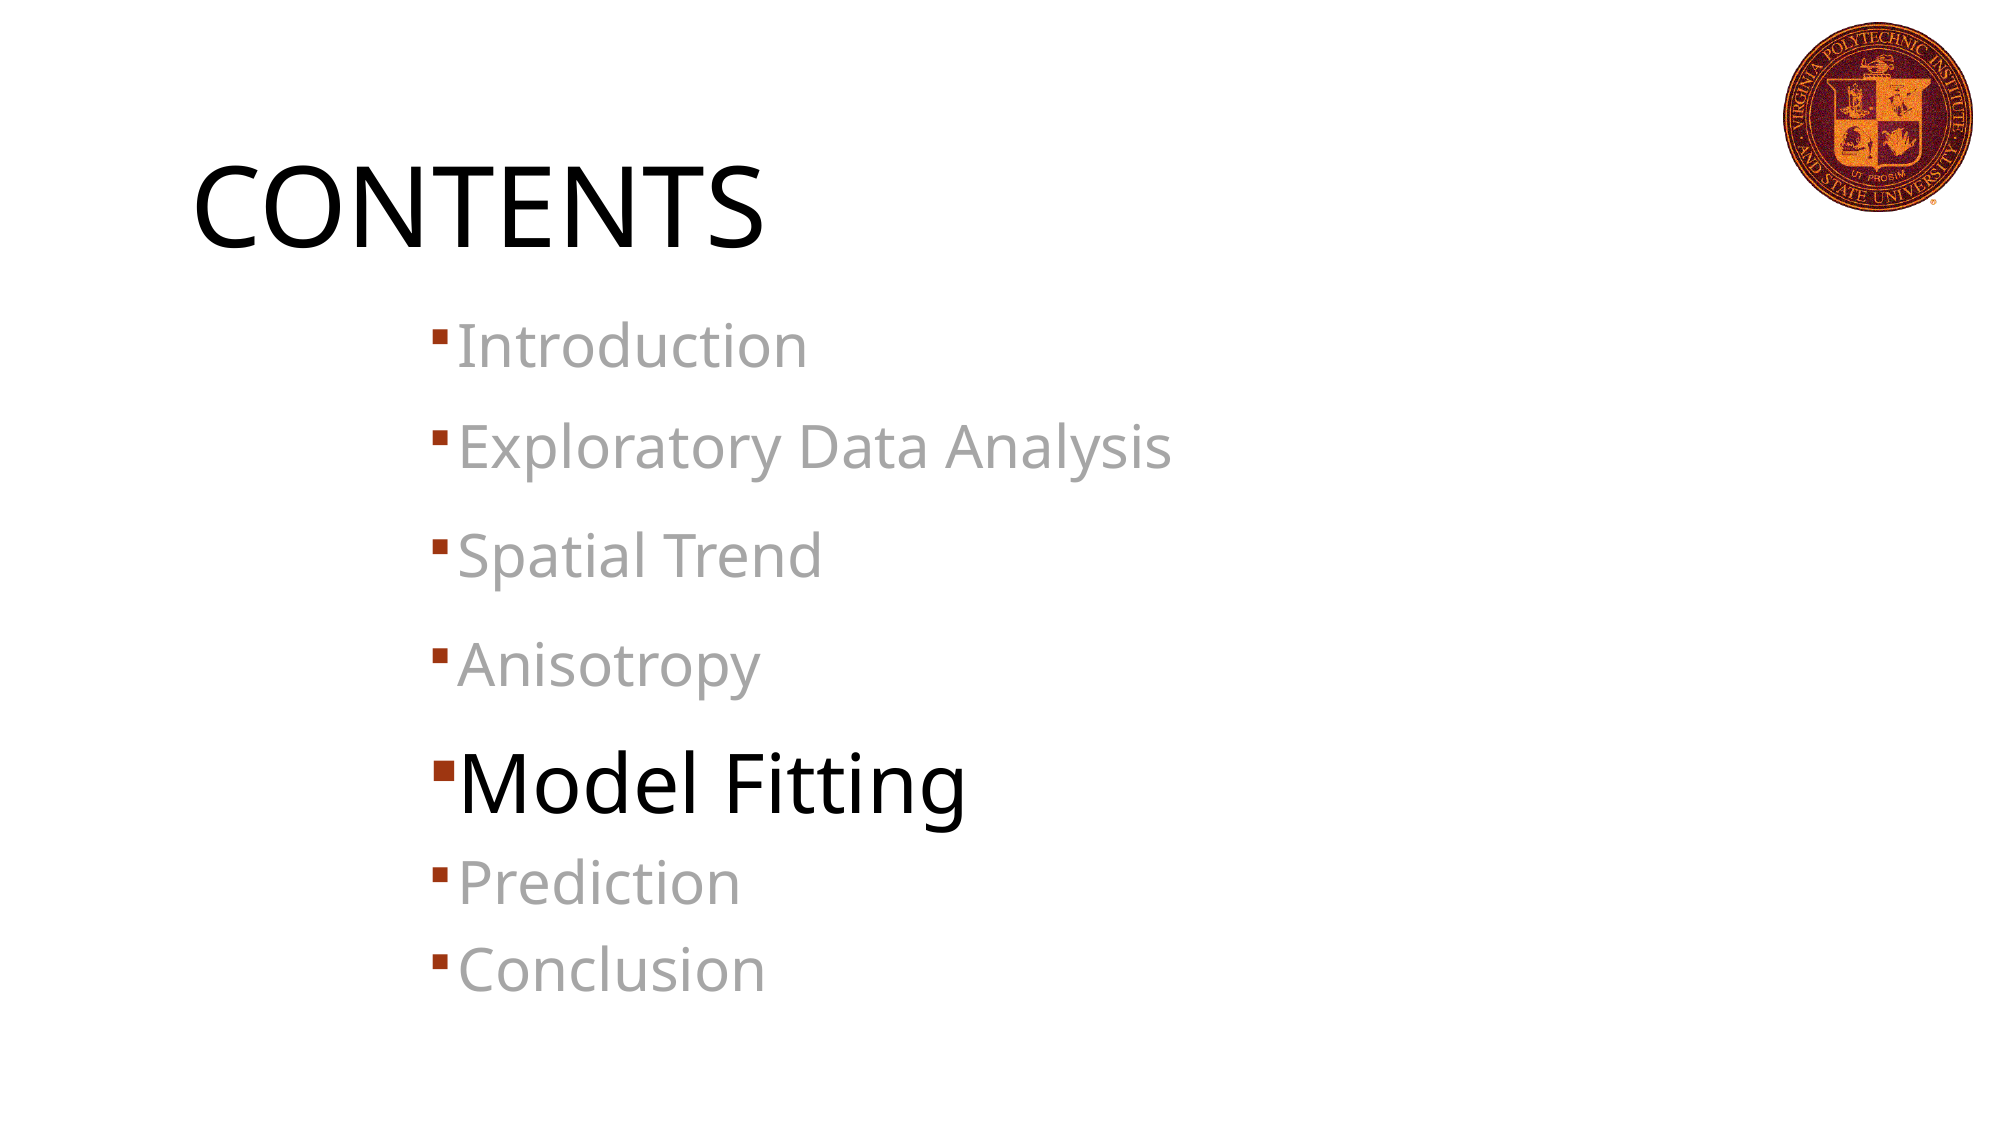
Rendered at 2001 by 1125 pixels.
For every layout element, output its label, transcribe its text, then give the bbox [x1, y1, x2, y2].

picture [1783, 22, 1973, 212]
title Contents [175, 79, 1826, 344]
list Introduction Exploratory Data Analysis Spatial Trend Anisotropy Model Fitting Prediction Conclusion [413, 299, 1774, 1014]
